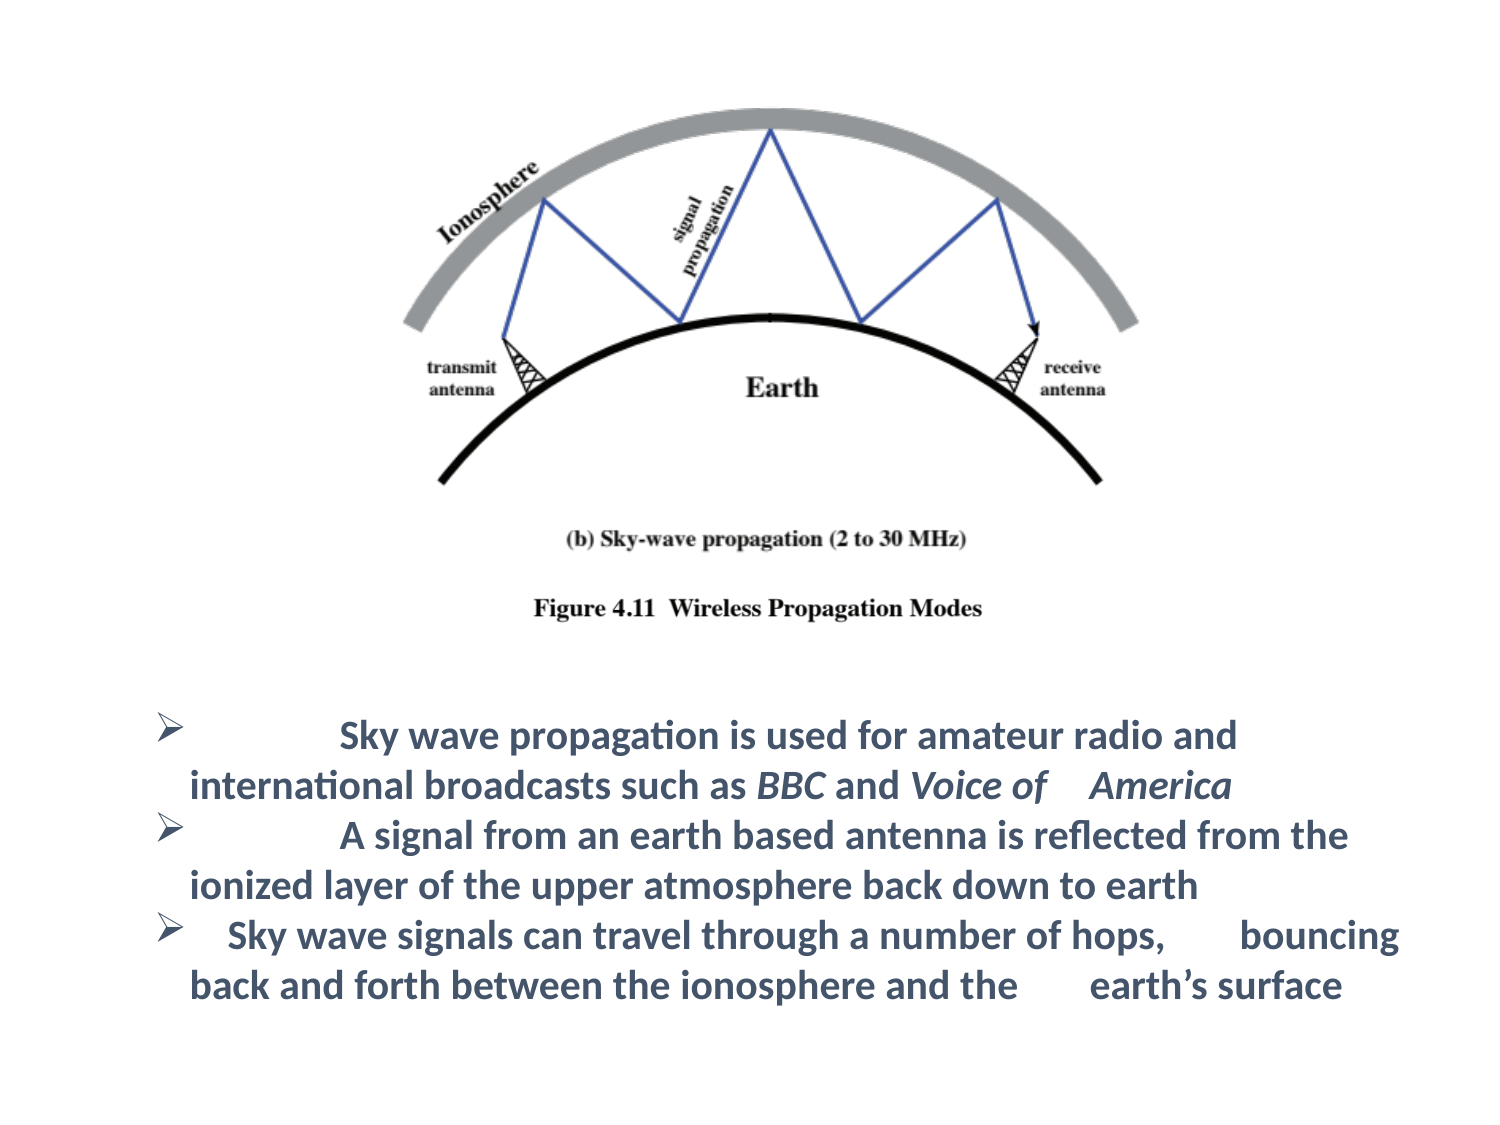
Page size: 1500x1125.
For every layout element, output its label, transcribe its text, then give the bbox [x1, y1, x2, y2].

picture [137, 37, 1429, 647]
text_box Sky wave propagation is used for amateur radio and international broadcasts such as BBC and Voice of America A signal from an earth based antenna is reflected from the ionized layer of the upper atmosphere back down to earth Sky wave signals can travel through a number of hops, bouncing back and forth between the ionosphere and the earth’s surface [99, 650, 1450, 1015]
